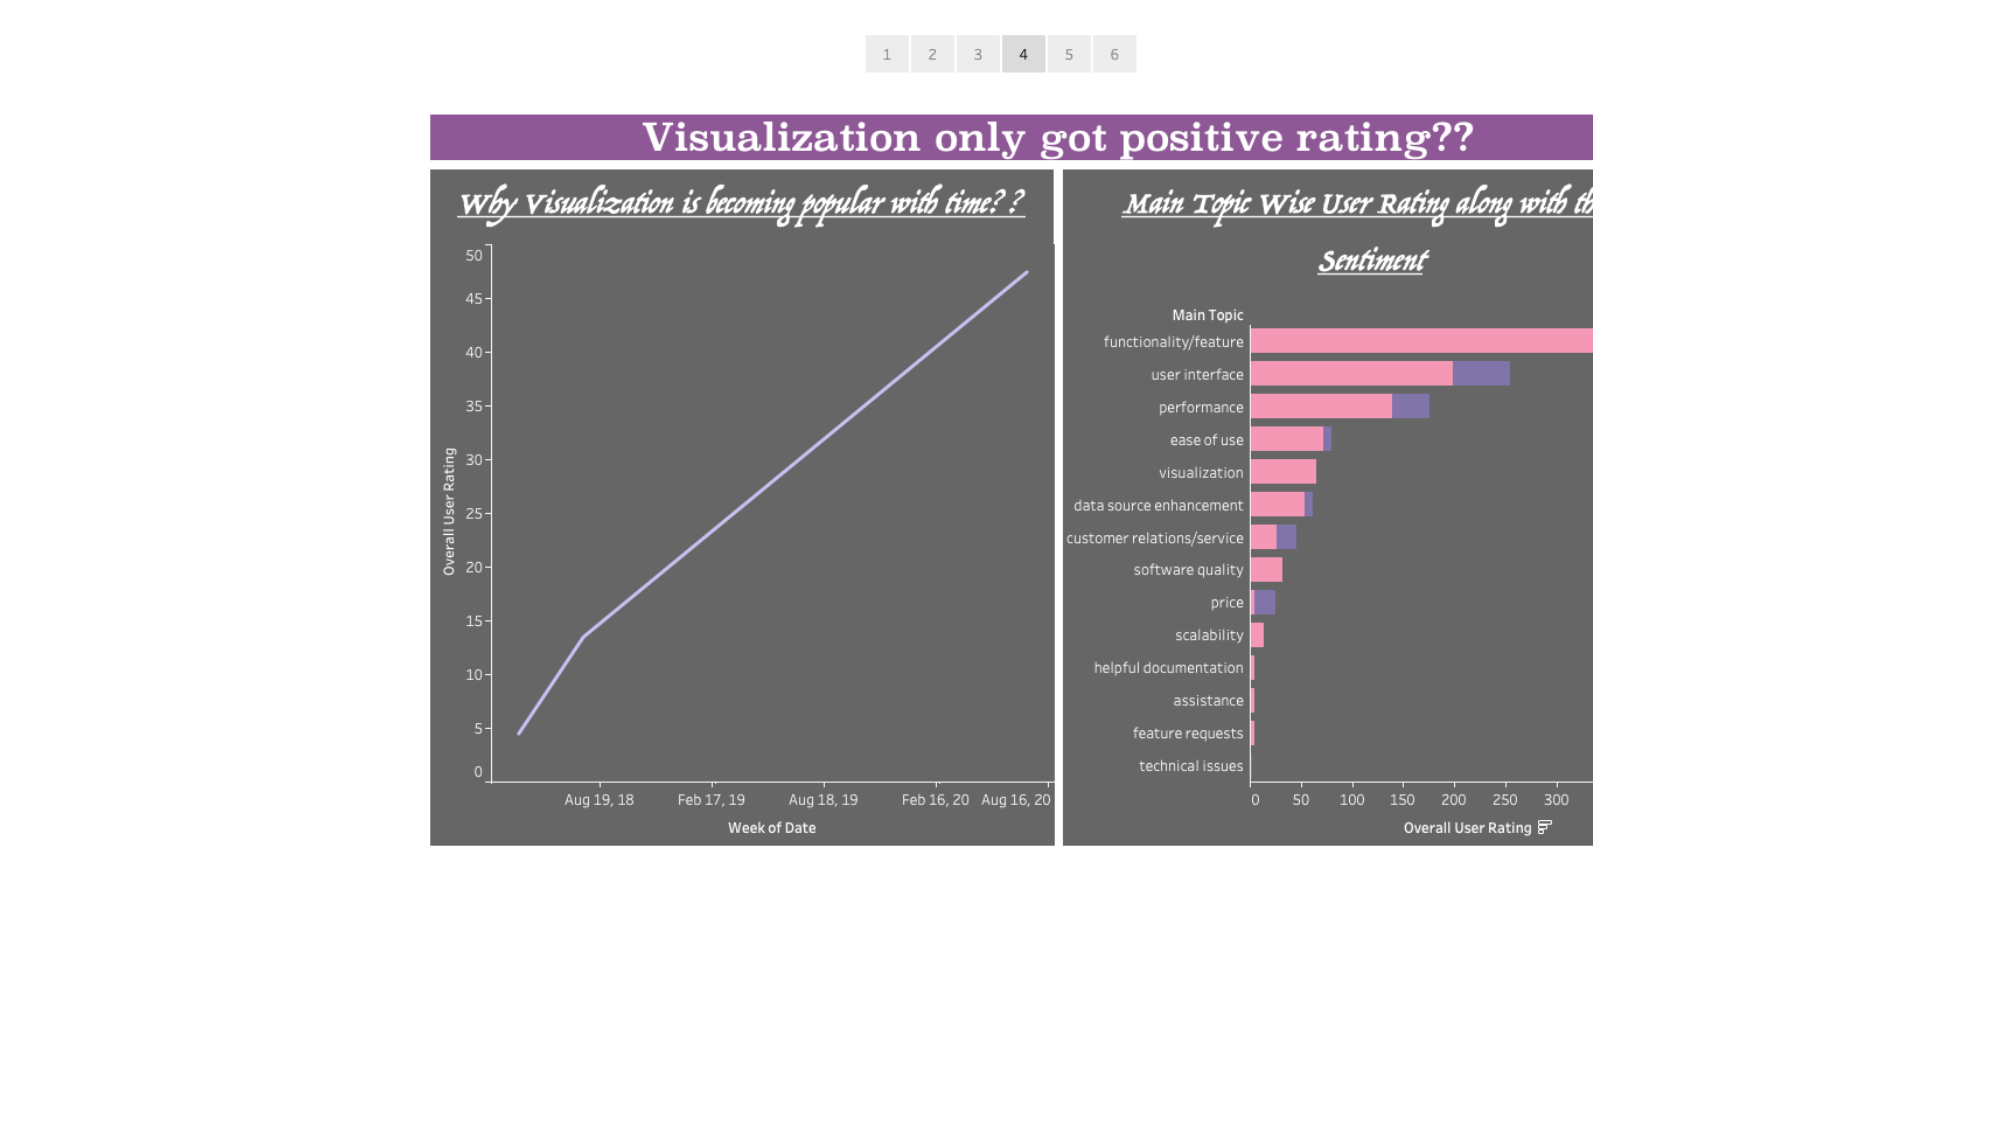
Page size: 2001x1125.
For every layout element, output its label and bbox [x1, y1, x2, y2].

picture [407, 0, 1593, 1125]
